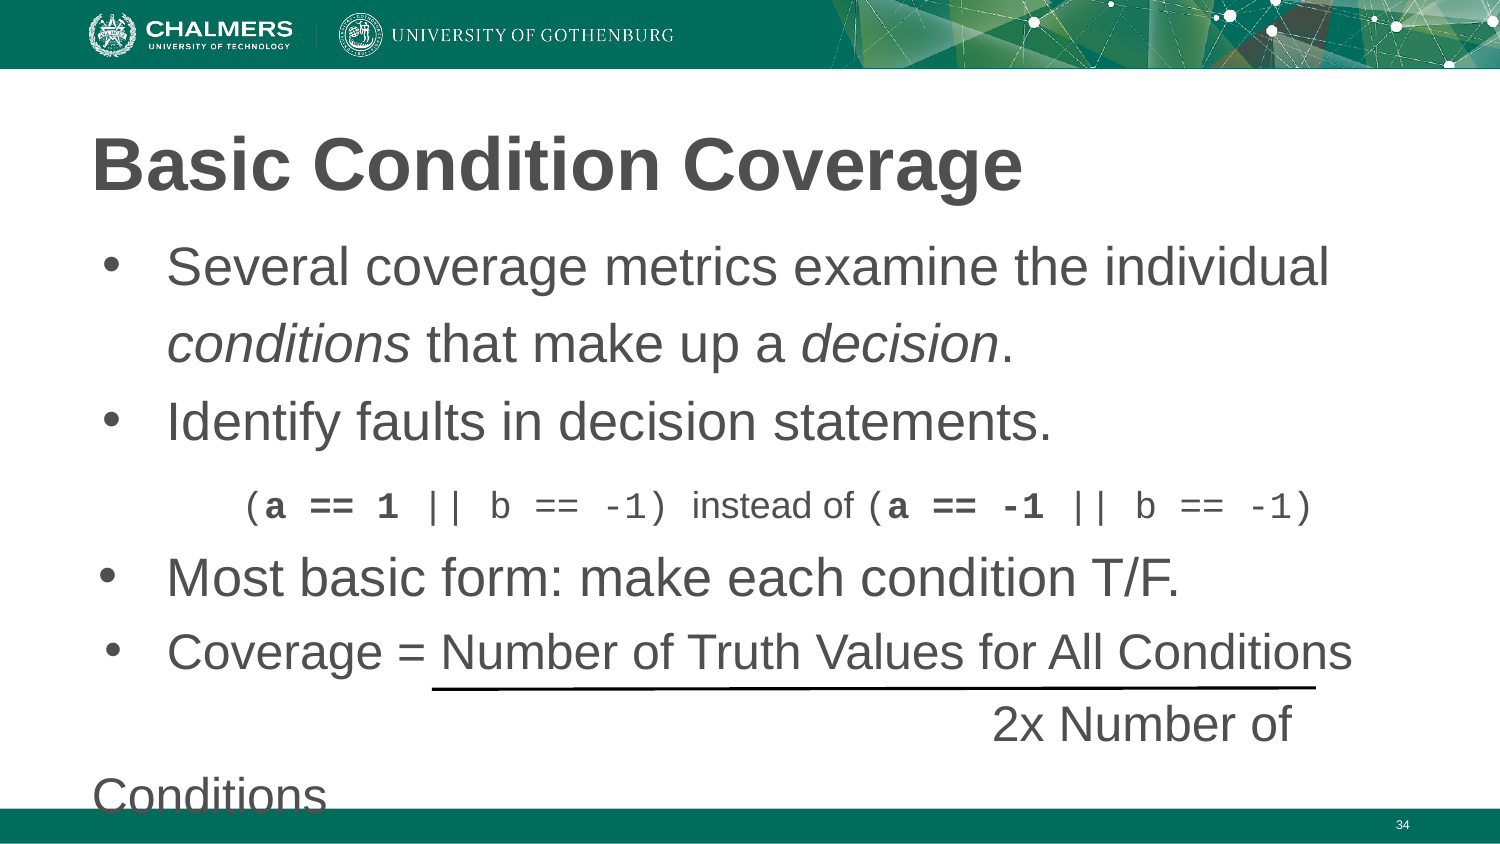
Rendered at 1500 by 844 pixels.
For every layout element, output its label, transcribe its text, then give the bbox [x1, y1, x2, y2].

slide_number ‹#› [1074, 809, 1425, 844]
picture [759, 0, 1500, 68]
picture [64, 0, 696, 85]
title Basic Condition Coverage [76, 100, 1425, 210]
list Several coverage metrics examine the individual conditions that make up a decision. Identify faults in decision statements. (a == 1 || b == -1) instead of (a == -1 || b == -1) Most basic form: make each condition T/F. Coverage = Number of Truth Values for All Conditions 2x Number of Conditions [76, 210, 1425, 782]
